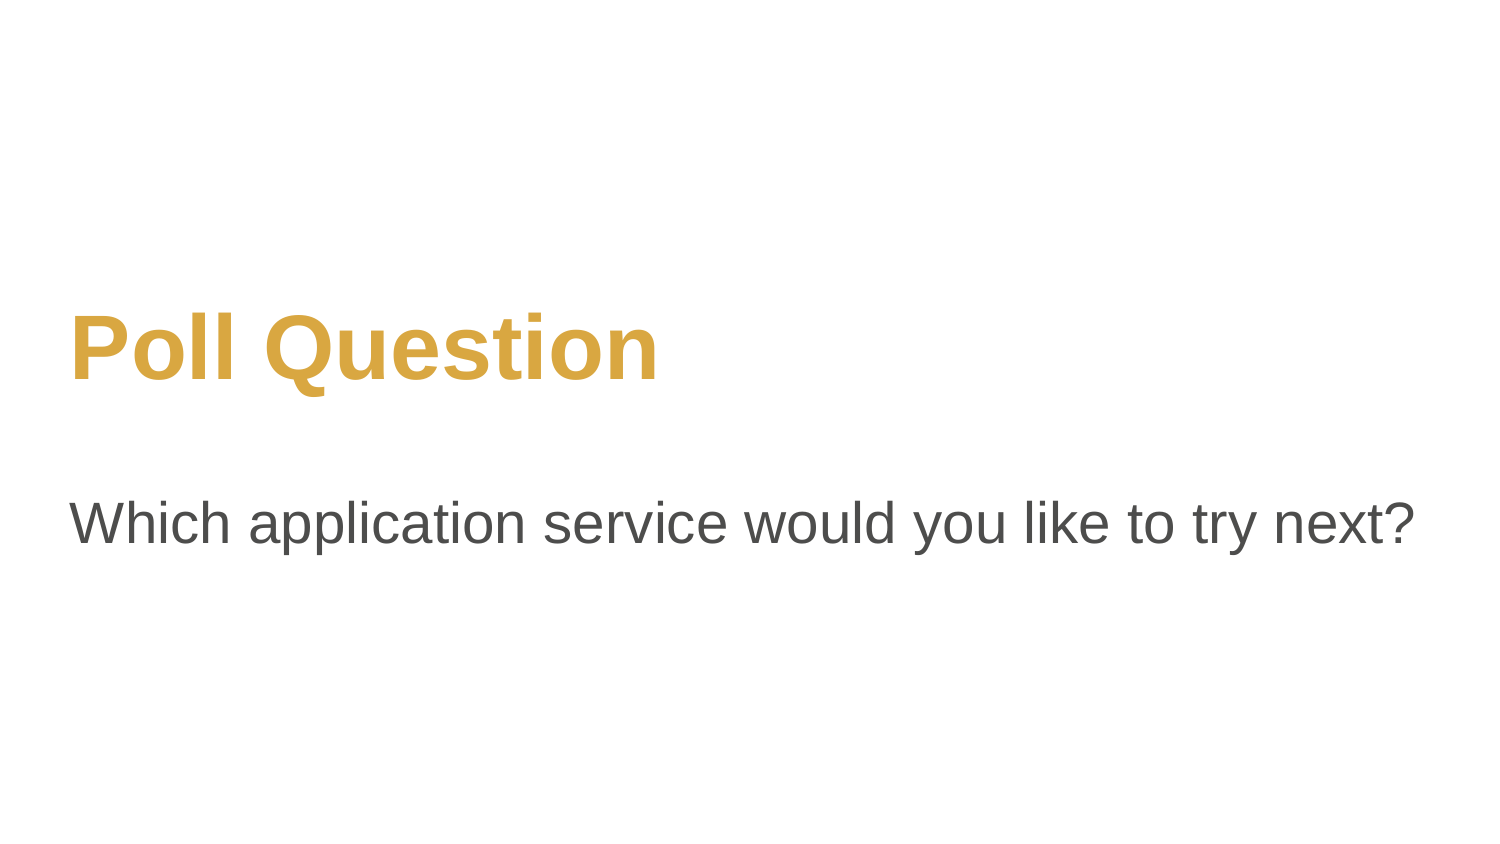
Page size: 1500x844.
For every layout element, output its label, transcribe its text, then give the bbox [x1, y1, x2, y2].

text_box Which application service would you like to try next? [55, 477, 1500, 563]
text_box Poll Question [55, 280, 1500, 405]
